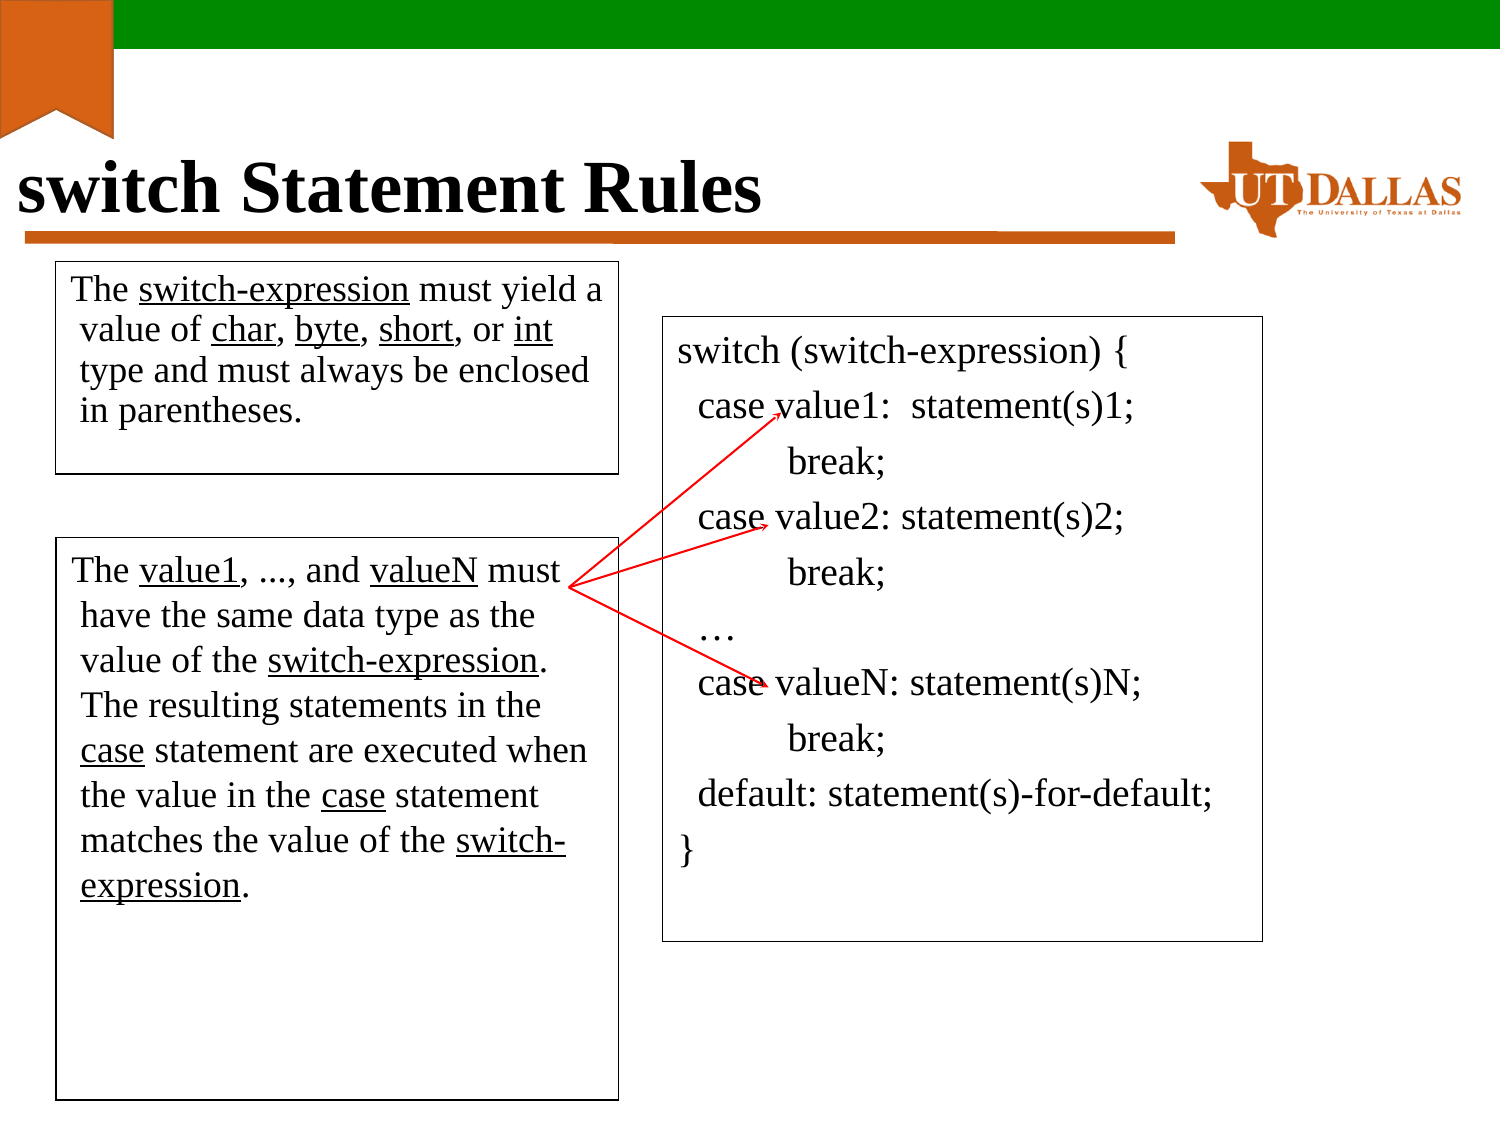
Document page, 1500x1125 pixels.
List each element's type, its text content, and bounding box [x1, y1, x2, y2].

picture [1263, 141, 1461, 238]
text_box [55, 412, 782, 1101]
text_box switch (switch-expression) { case value1: statement(s)1; break; case value2: statement(s)2; break; … case valueN: statement(s)N; break; default: statement(s)-for-default; } [662, 316, 1263, 942]
text_box The switch-expression must yield a value of char, byte, short, or int type and must always be enclosed in parentheses. [55, 261, 619, 411]
title switch Statement Rules [2, 145, 1263, 277]
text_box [0, 0, 1500, 138]
